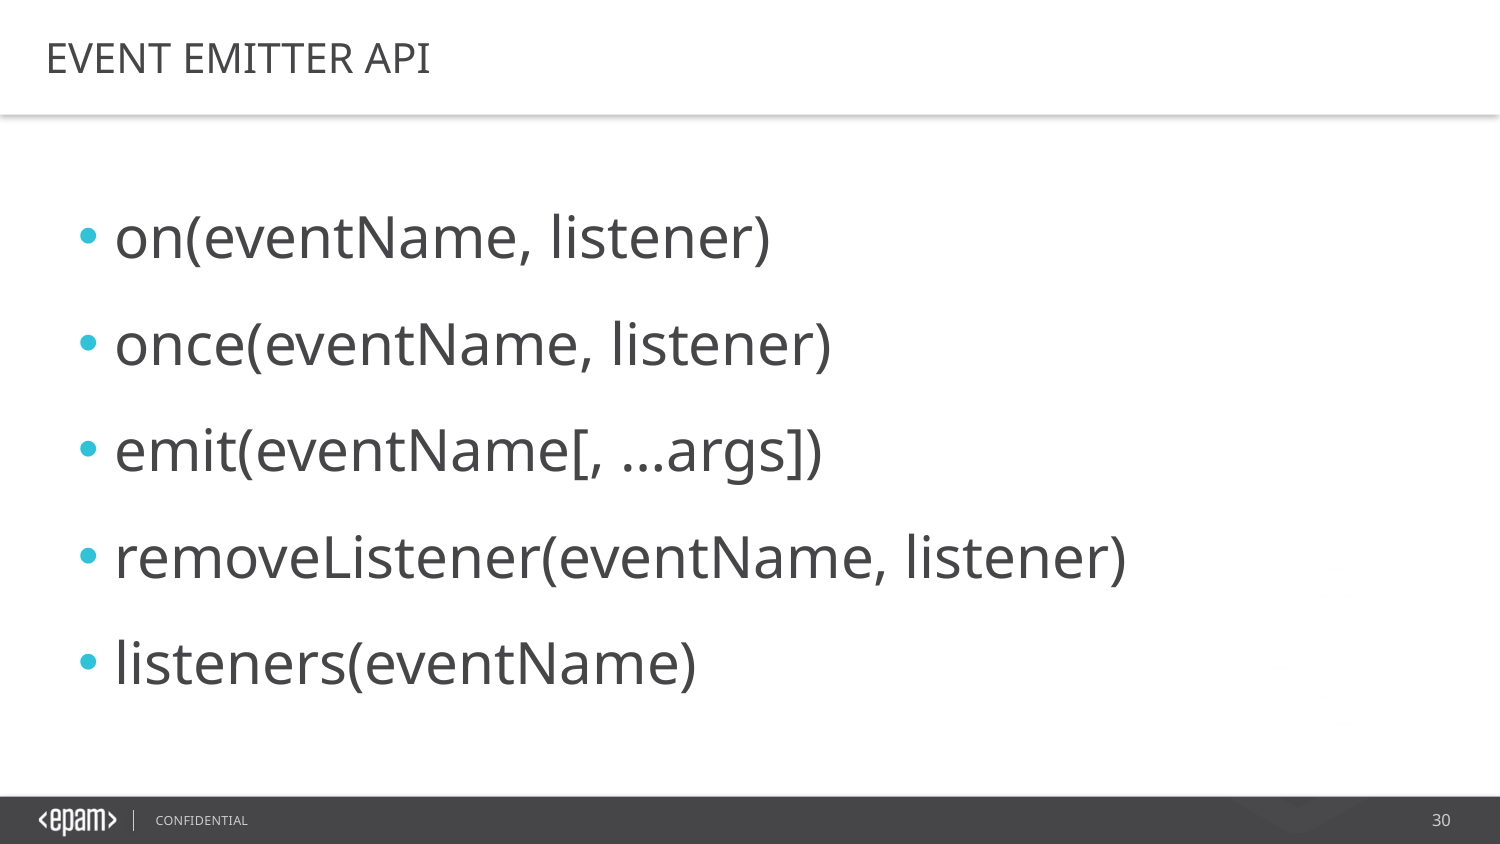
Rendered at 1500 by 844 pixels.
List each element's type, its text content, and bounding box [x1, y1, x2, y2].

list EVENT EMITTER API [0, 0, 1500, 115]
picture [38, 808, 117, 837]
list on(eventName, listener) once(eventName, listener) emit(eventName[, …args]) removeListener(eventName, listener) listeners(eventName) [66, 173, 1434, 408]
